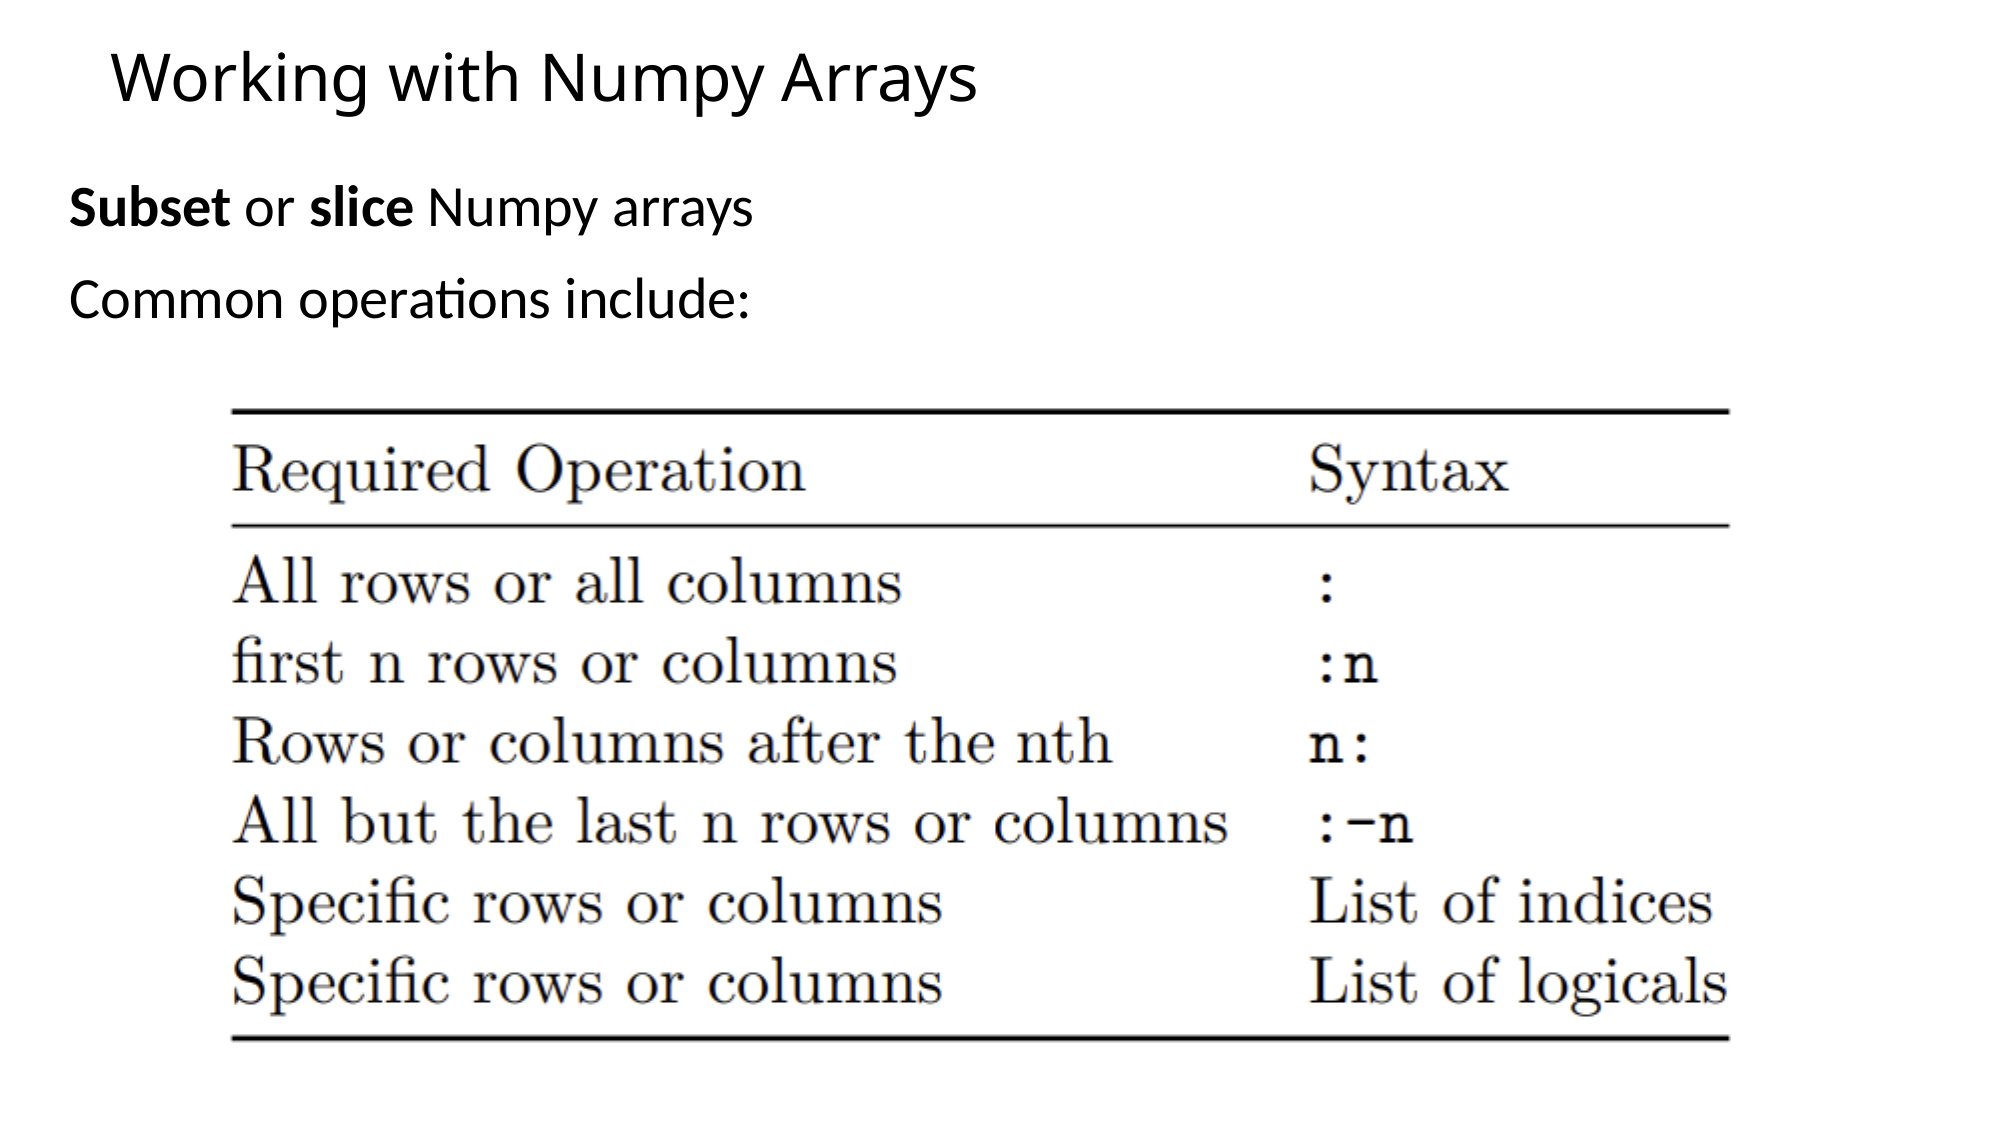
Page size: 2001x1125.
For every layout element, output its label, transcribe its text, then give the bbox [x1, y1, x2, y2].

list Subset or slice Numpy arrays Common operations include: [54, 169, 1946, 366]
picture [211, 375, 1789, 1065]
title Working with Numpy Arrays [95, 36, 1821, 124]
